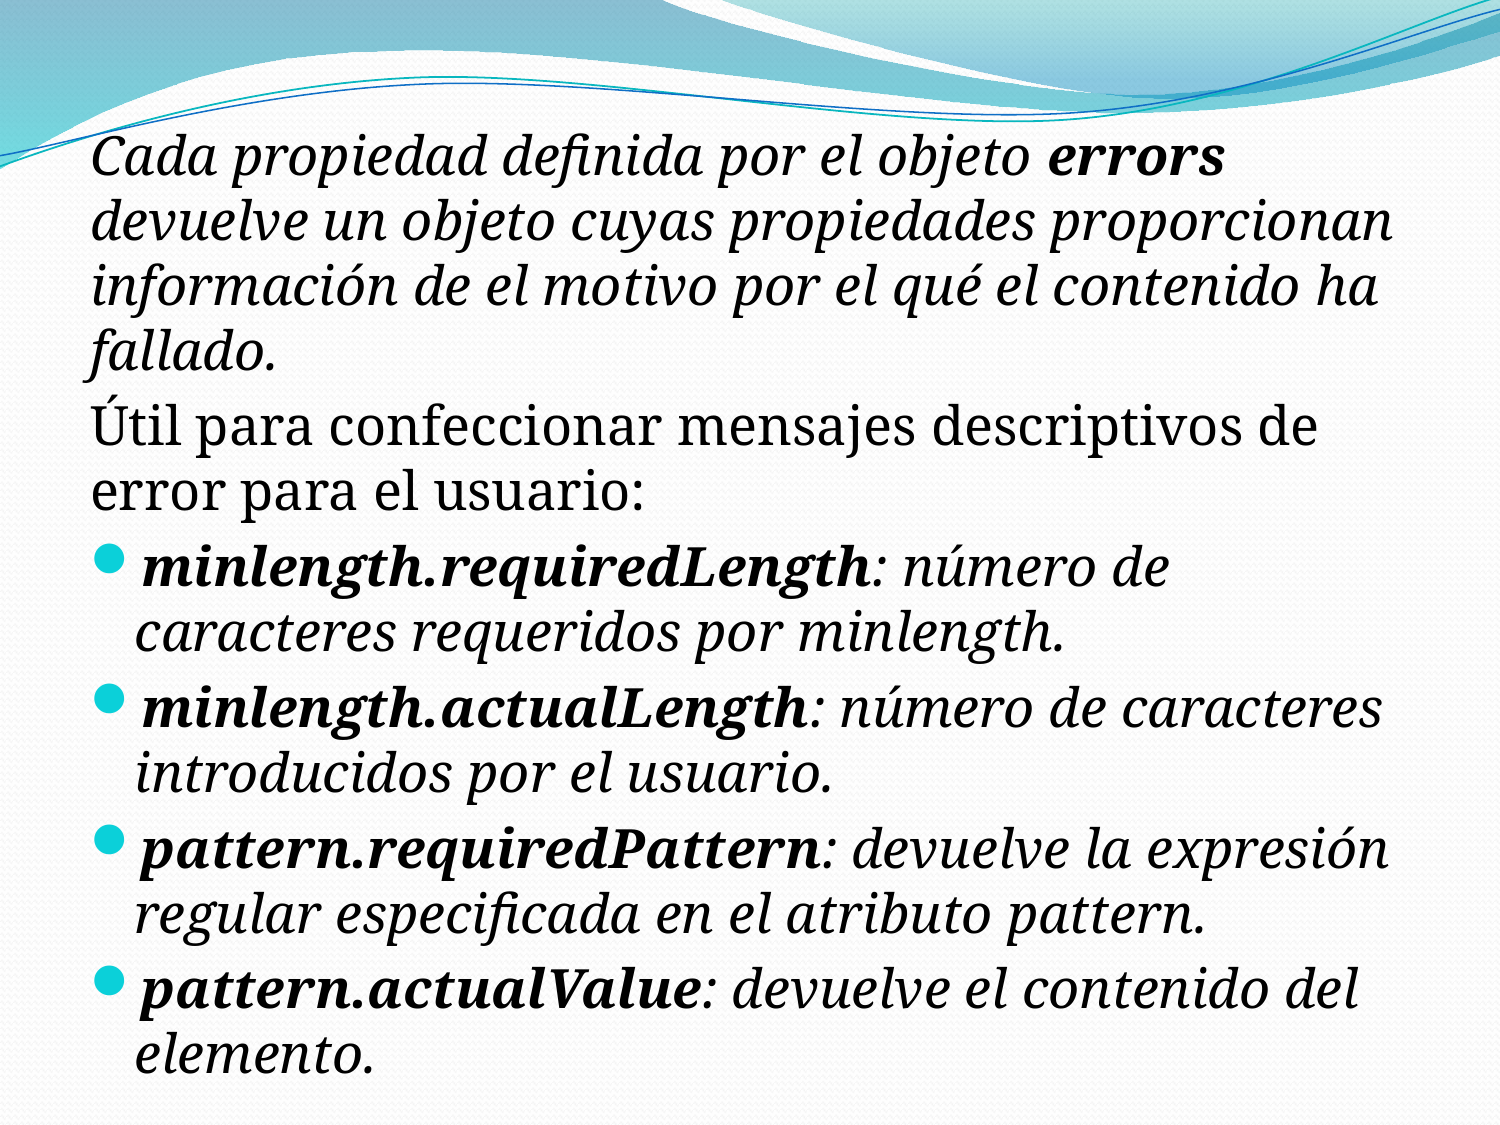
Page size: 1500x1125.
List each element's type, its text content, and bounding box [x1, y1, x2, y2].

list Cada propiedad definida por el objeto errors devuelve un objeto cuyas propiedades proporcionan información de el motivo por el qué el contenido ha fallado. Útil para confeccionar mensajes descriptivos de error para el usuario: minlength.requiredLength: número de caracteres requeridos por minlength. minlength.actualLength: número de caracteres introducidos por el usuario. pattern.requiredPattern: devuelve la expresión regular especificada en el atributo pattern. pattern.actualValue: devuelve el contenido del elemento. [74, 113, 1426, 1038]
